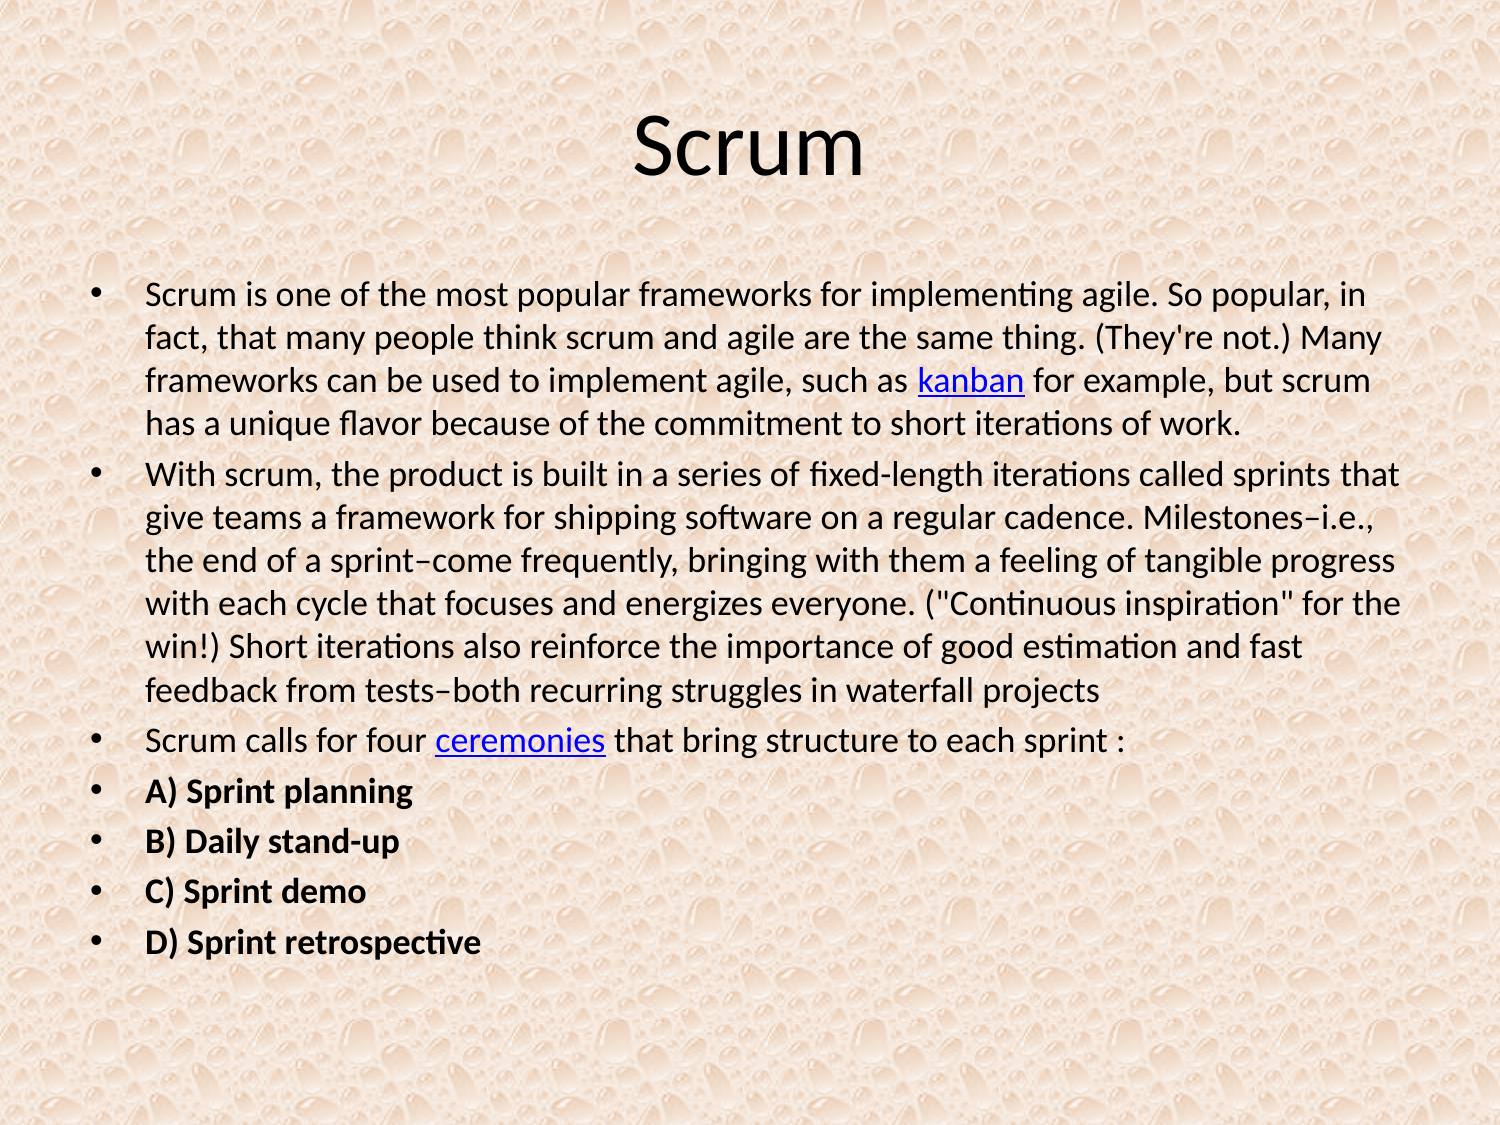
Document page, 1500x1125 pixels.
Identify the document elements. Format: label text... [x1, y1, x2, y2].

title Scrum [75, 45, 1425, 233]
list Scrum is one of the most popular frameworks for implementing agile. So popular, in fact, that many people think scrum and agile are the same thing. (They're not.) Many frameworks can be used to implement agile, such as kanban for example, but scrum has a unique flavor because of the commitment to short iterations of work. With scrum, the product is built in a series of fixed-length iterations called sprints that give teams a framework for shipping software on a regular cadence. Milestones–i.e., the end of a sprint–come frequently, bringing with them a feeling of tangible progress with each cycle that focuses and energizes everyone. ("Continuous inspiration" for the win!) Short iterations also reinforce the importance of good estimation and fast feedback from tests–both recurring struggles in waterfall projects Scrum calls for four ceremonies that bring structure to each sprint : A) Sprint planning B) Daily stand-up C) Sprint demo D) Sprint retrospective [75, 262, 1425, 1005]
